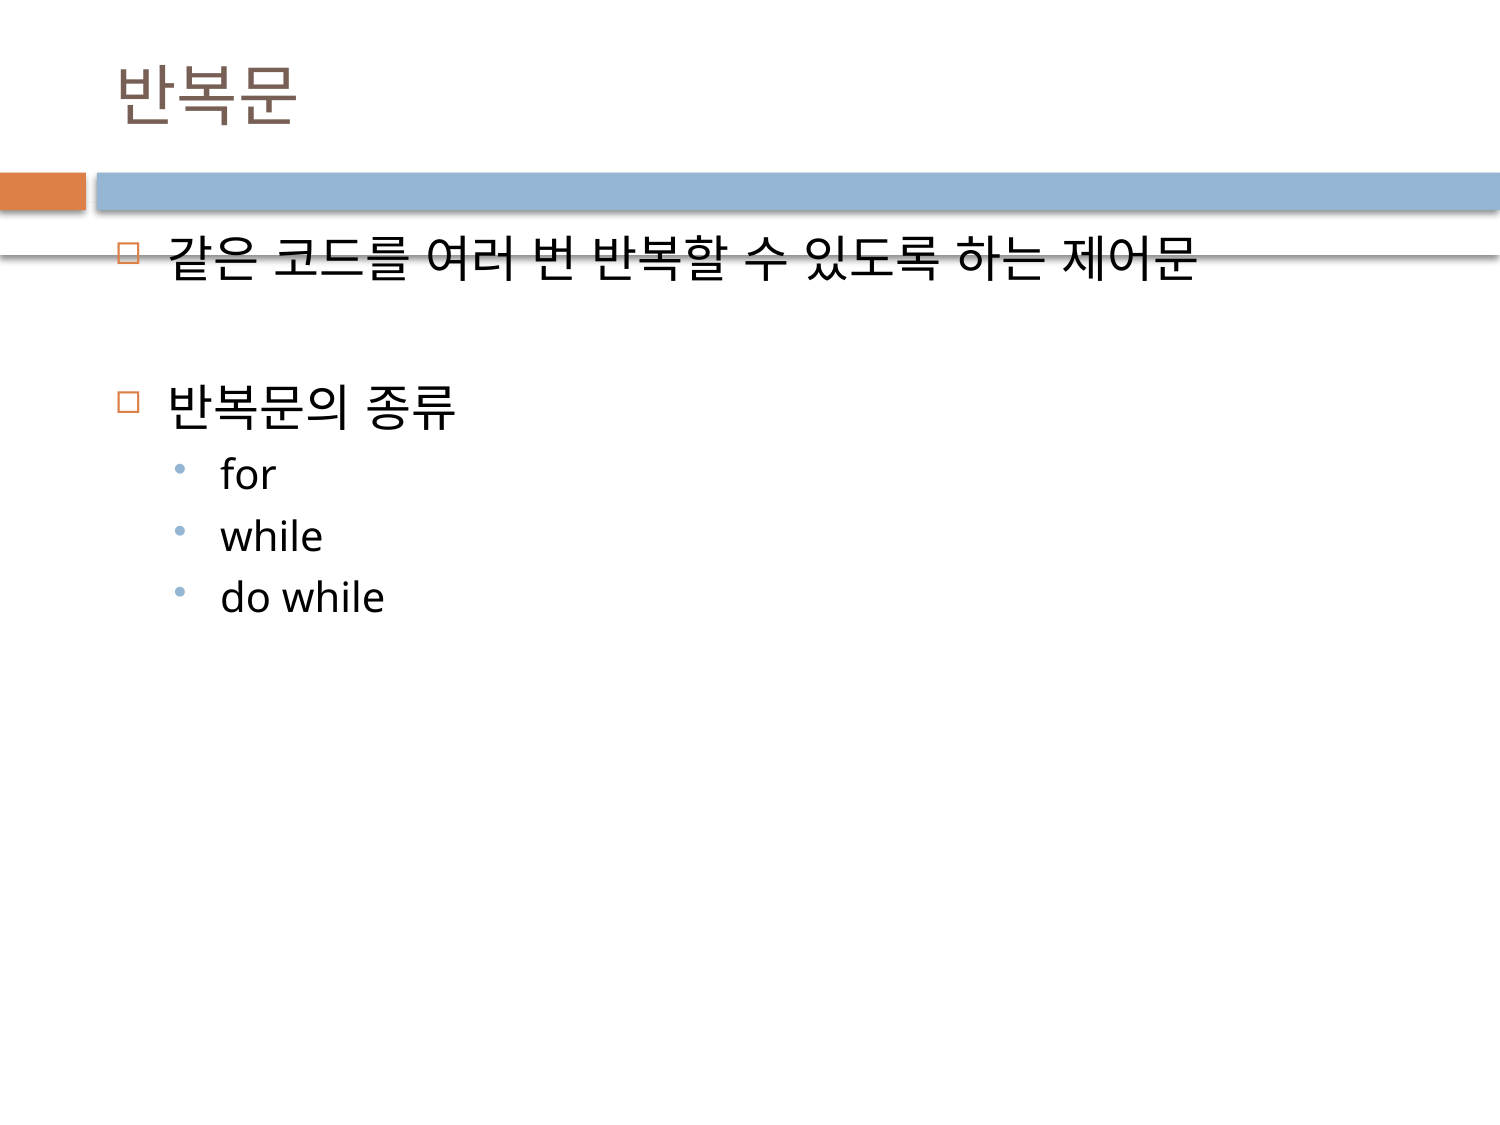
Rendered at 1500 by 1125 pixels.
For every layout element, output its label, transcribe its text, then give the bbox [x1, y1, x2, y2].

list 같은 코드를 여러 번 반복할 수 있도록 하는 제어문 반복문의 종류 for while do while [100, 219, 1438, 1047]
title 반복문 [100, 37, 1438, 149]
